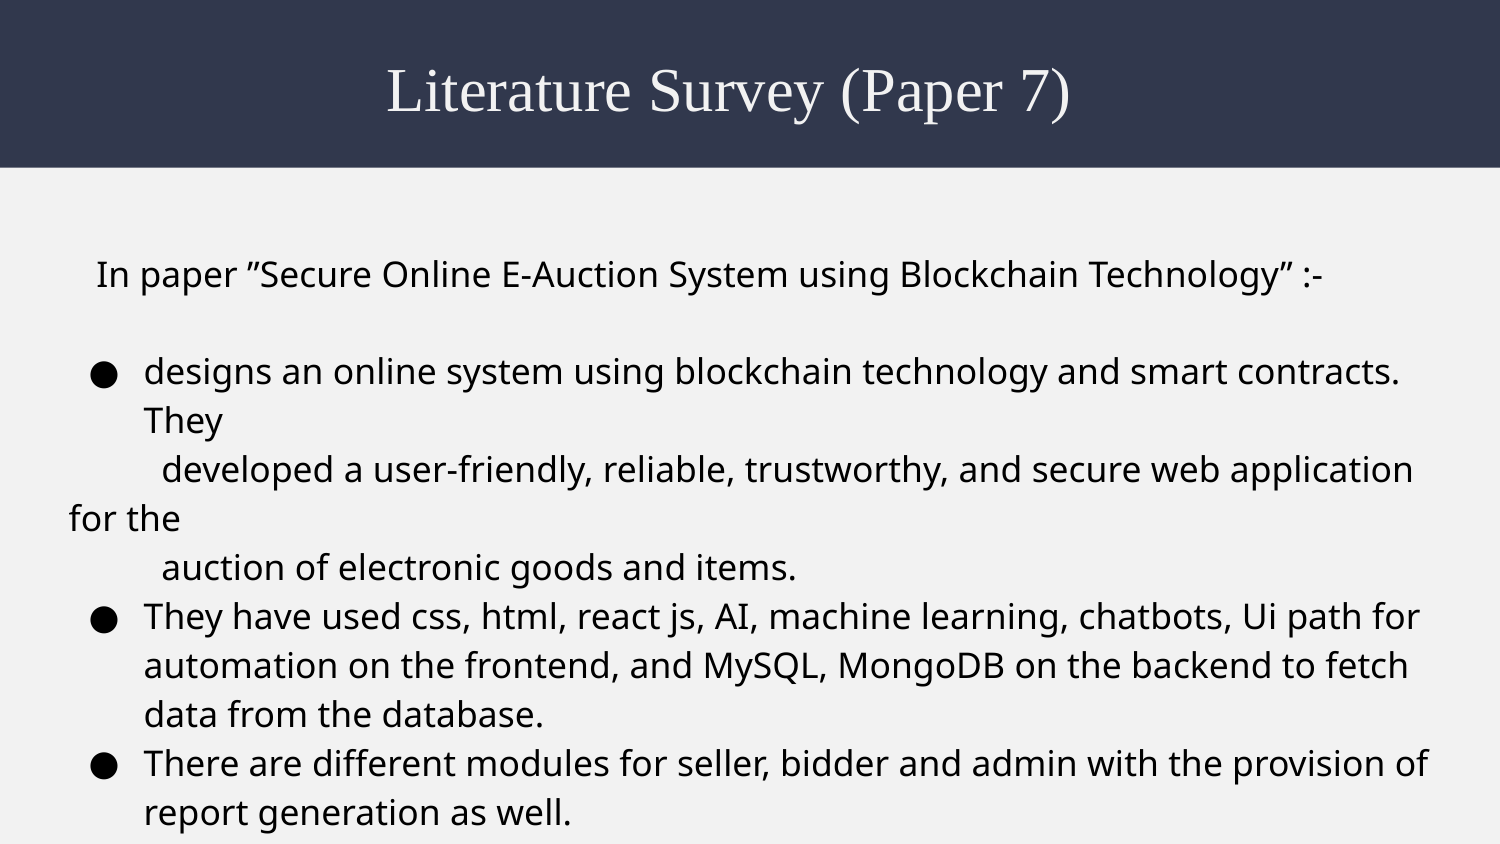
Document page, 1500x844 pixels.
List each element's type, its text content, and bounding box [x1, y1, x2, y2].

text_box In paper ”Secure Online E-Auction System using Blockchain Technology” :- designs an online system using blockchain technology and smart contracts. They developed a user-friendly, reliable, trustworthy, and secure web application for the auction of electronic goods and items. They have used css, html, react js, AI, machine learning, chatbots, Ui path for automation on the frontend, and MySQL, MongoDB on the backend to fetch data from the database. There are different modules for seller, bidder and admin with the provision of report generation as well. [53, 187, 1464, 815]
title Literature Survey (Paper 7) [300, 46, 1157, 187]
